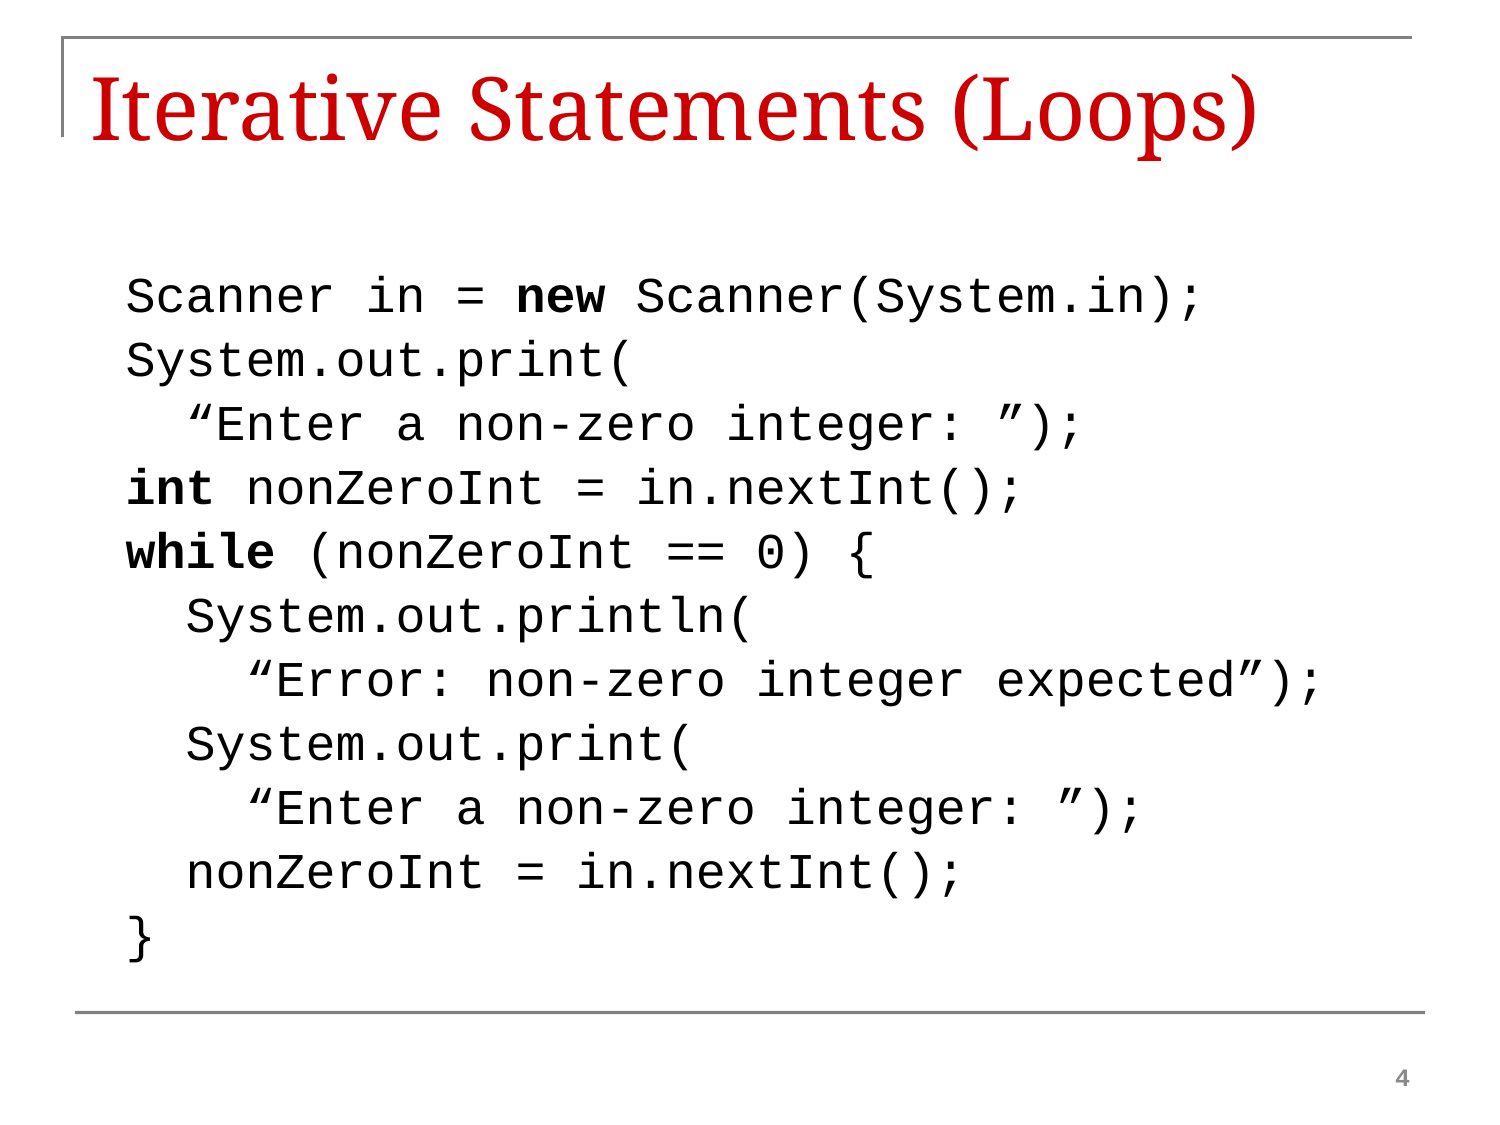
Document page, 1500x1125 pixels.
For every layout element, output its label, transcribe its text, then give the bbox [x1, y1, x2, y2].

list Scanner in = new Scanner(System.in); System.out.print( “Enter a non-zero integer: ”); int nonZeroInt = in.nextInt(); while (nonZeroInt == 0) { System.out.println( “Error: non-zero integer expected”); System.out.print( “Enter a non-zero integer: ”); nonZeroInt = in.nextInt(); } [110, 261, 1399, 1001]
title Iterative Statements (Loops) [74, 45, 1426, 233]
slide_number 4 [1074, 1023, 1426, 1100]
